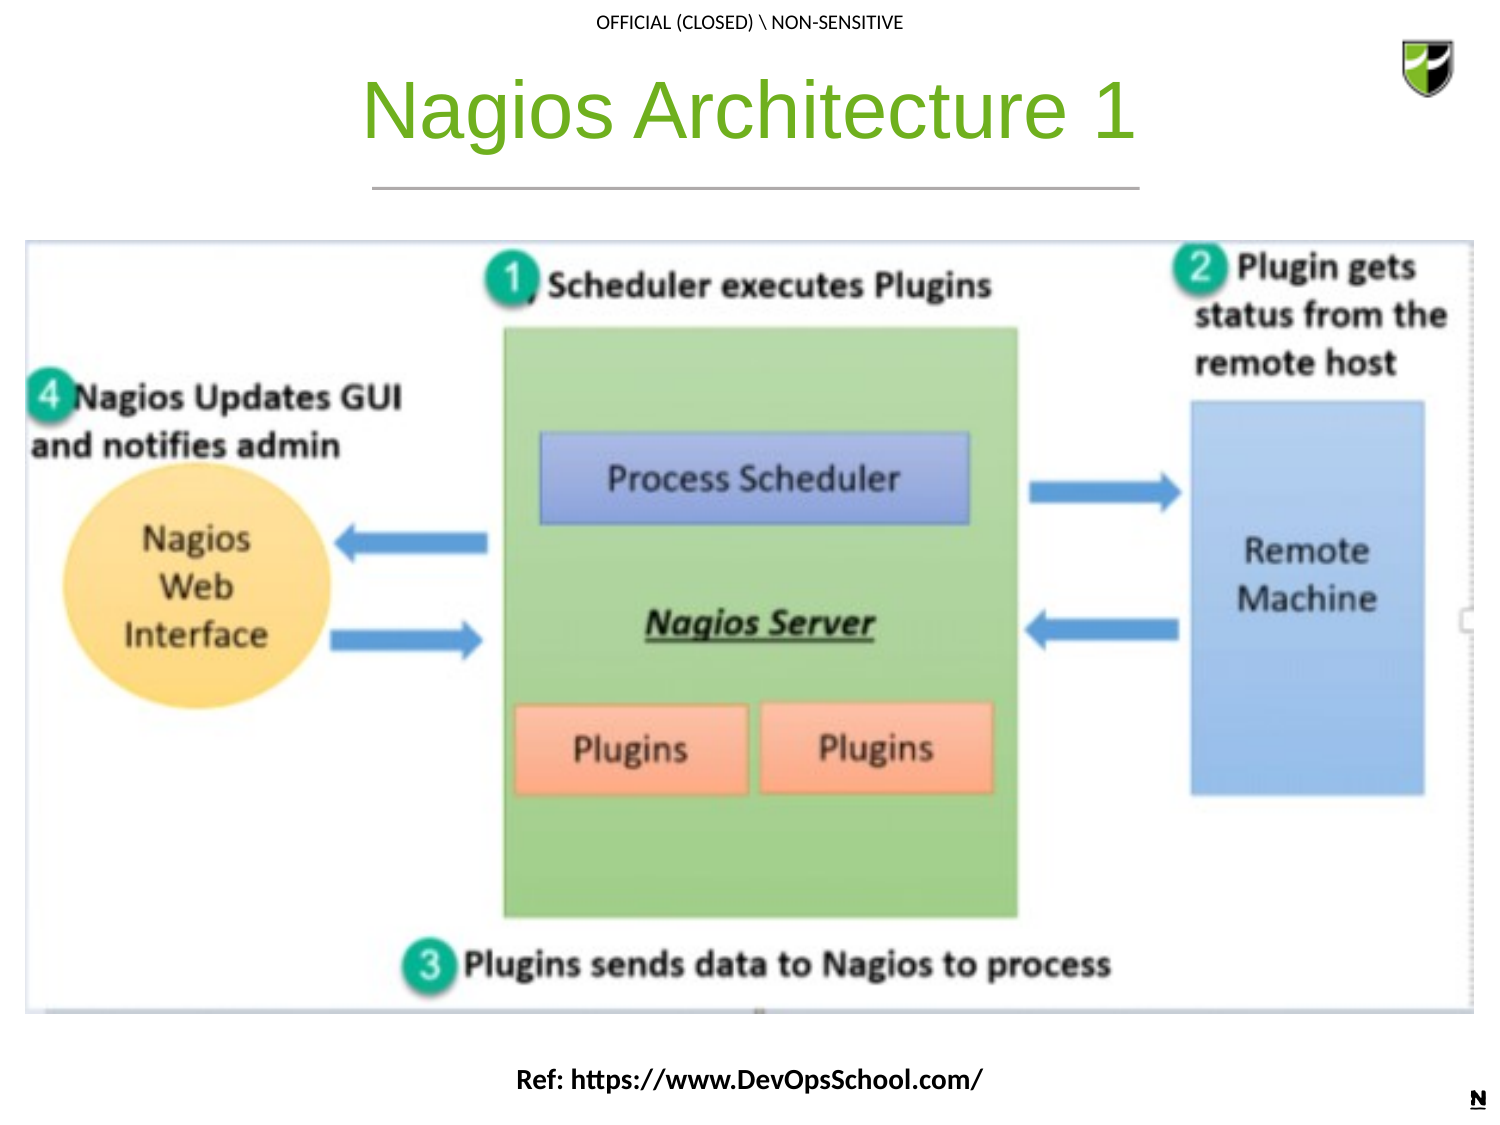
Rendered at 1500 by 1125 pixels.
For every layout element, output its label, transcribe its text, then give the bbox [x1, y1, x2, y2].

picture [25, 240, 1474, 1014]
picture [1388, 27, 1472, 113]
title Nagios Architecture 1 [137, 59, 1363, 164]
text_box Ref: https://www.DevOpsSchool.com/ [501, 1050, 999, 1103]
picture [1470, 1090, 1486, 1110]
